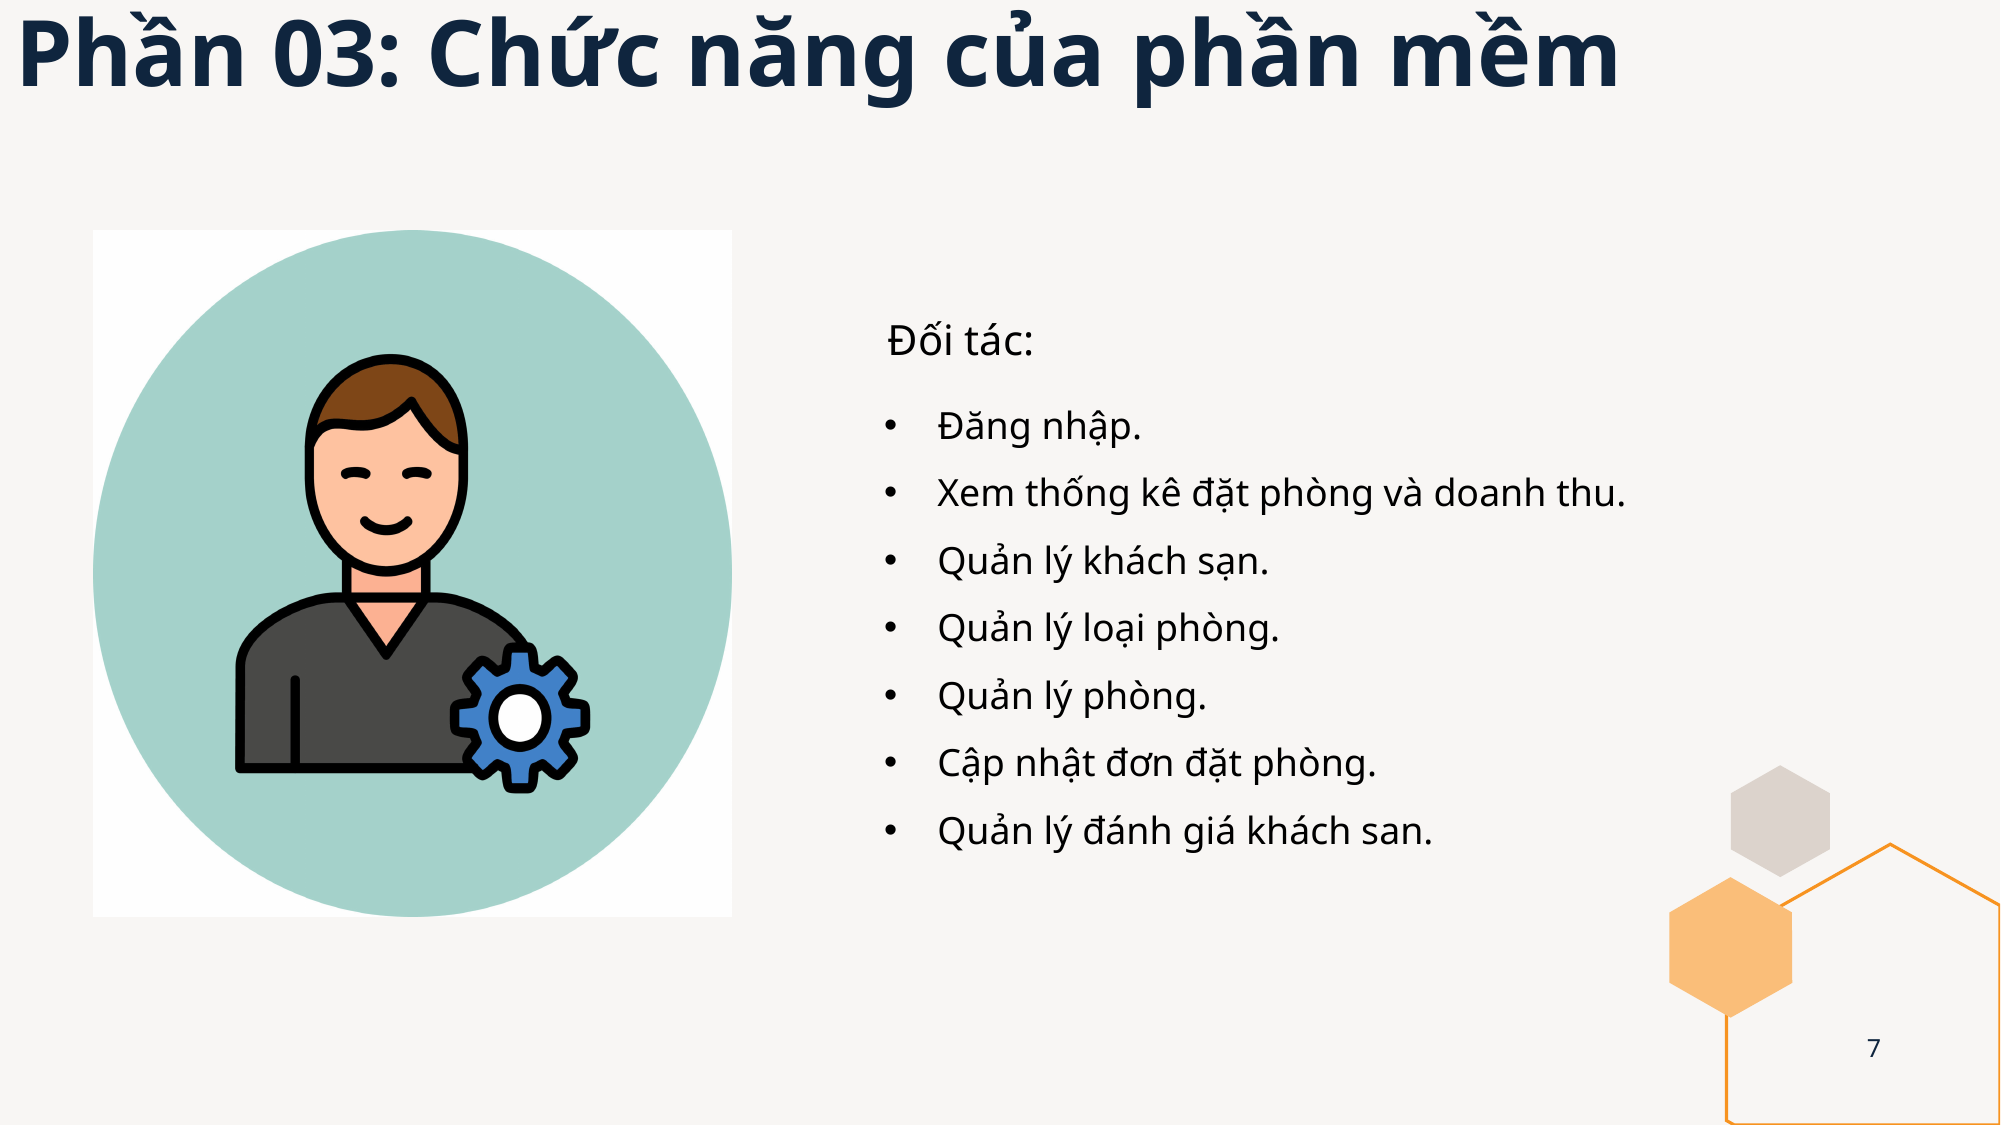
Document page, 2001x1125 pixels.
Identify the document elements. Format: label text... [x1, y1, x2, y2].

picture [93, 230, 732, 917]
text_box Đăng nhập. Xem thống kê đặt phòng và doanh thu. Quản lý khách sạn. Quản lý loại phòng. Quản lý phòng. Cập nhật đơn đặt phòng. Quản lý đánh giá khách san. [816, 371, 1818, 860]
title Phần 03: Chức năng của phần mềm [0, 0, 1787, 139]
slide_number 7 [1836, 1020, 1912, 1080]
text_box Đối tác: [872, 306, 1874, 371]
